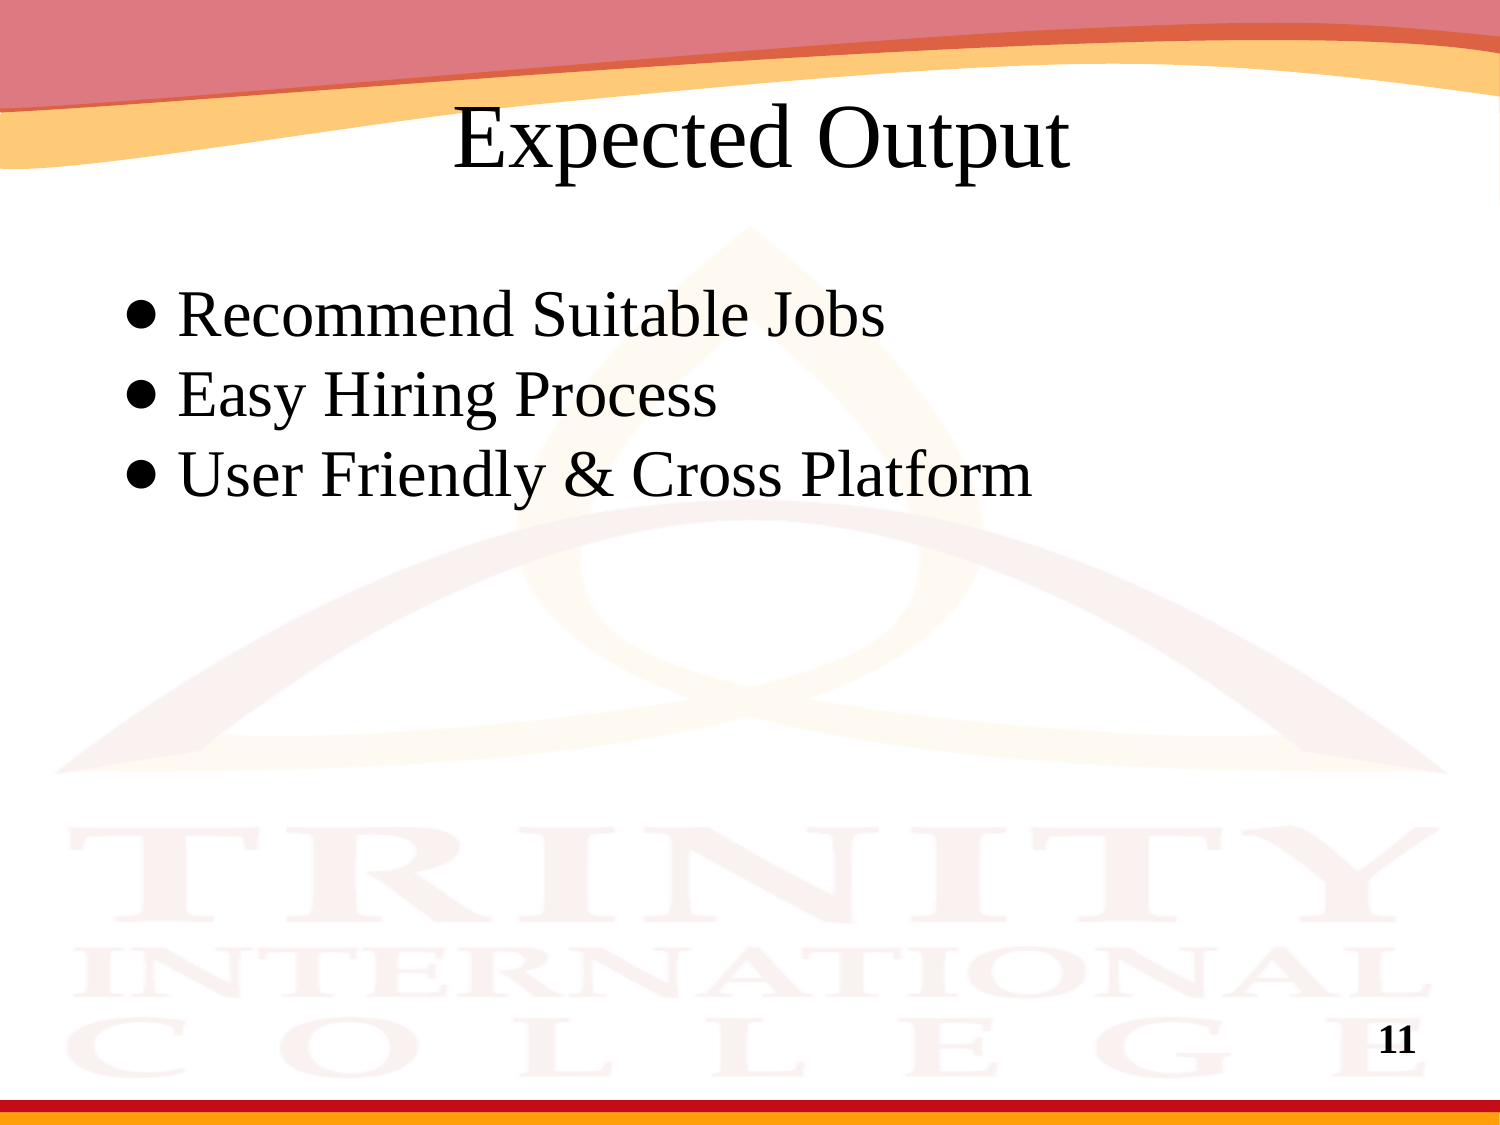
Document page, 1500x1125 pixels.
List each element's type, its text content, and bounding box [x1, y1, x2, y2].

list Recommend Suitable Jobs Easy Hiring Process User Friendly & Cross Platform [87, 262, 1438, 1088]
text_box 11 [1362, 1004, 1463, 1070]
title Expected Output [87, 37, 1438, 225]
